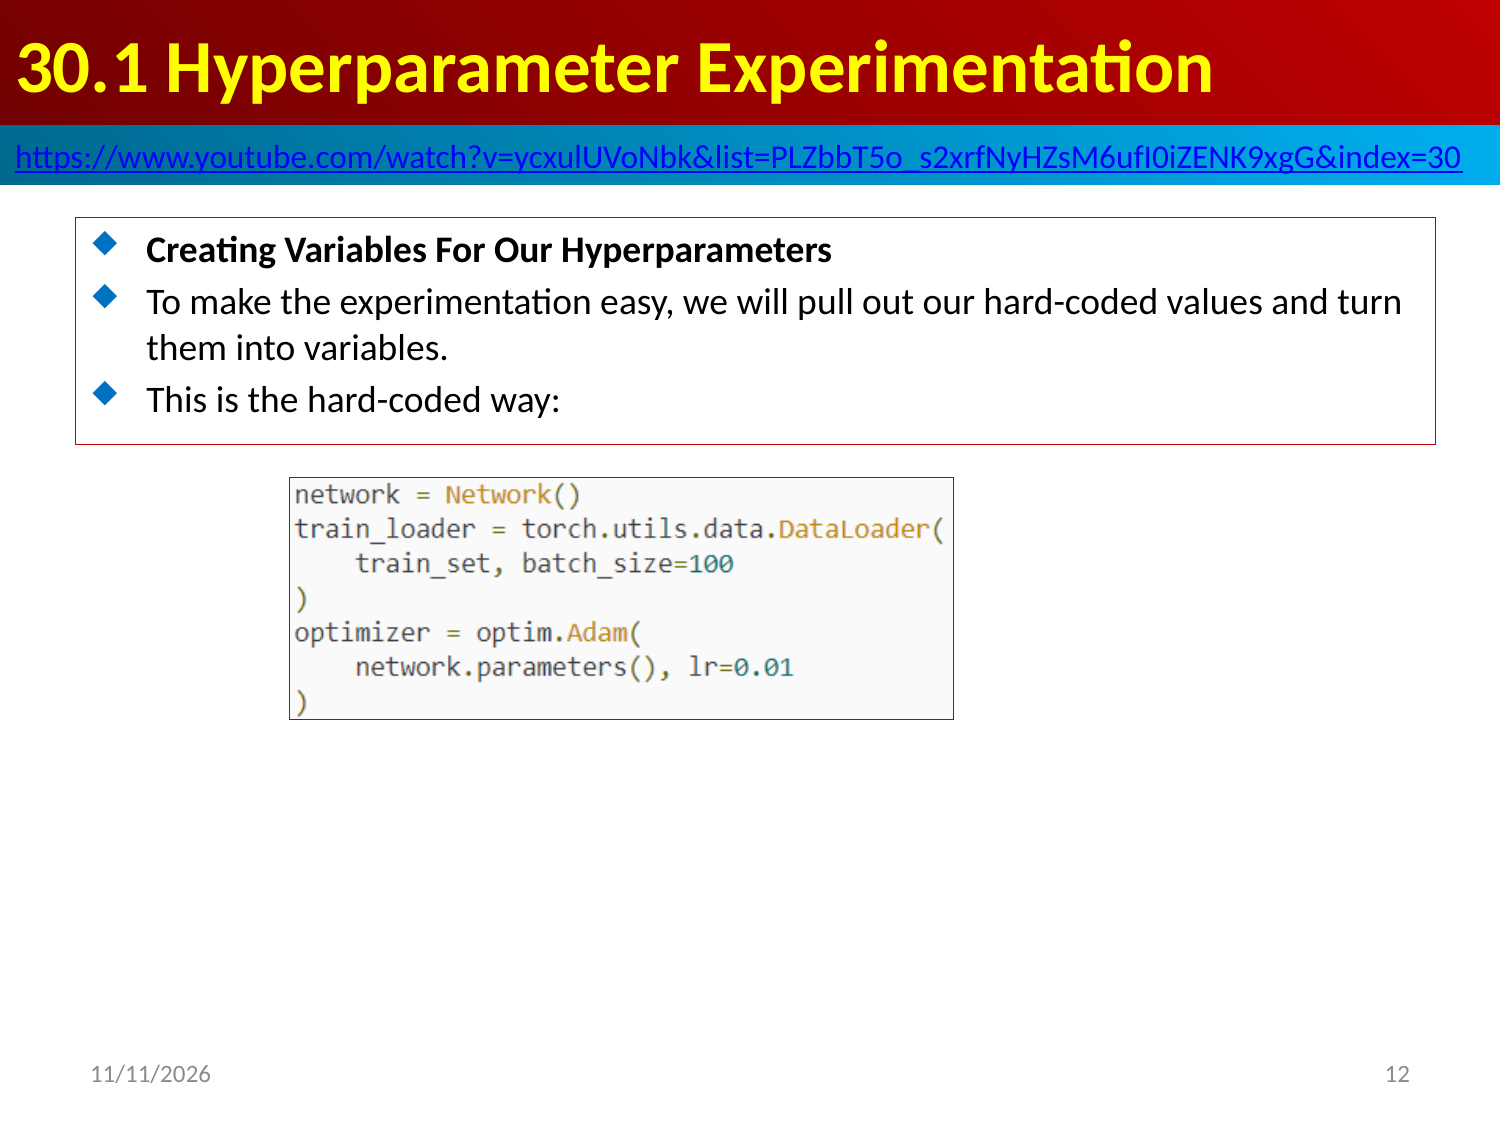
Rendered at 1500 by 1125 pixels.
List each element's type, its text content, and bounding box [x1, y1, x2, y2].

slide_number 12 [1074, 1042, 1425, 1103]
picture [289, 477, 954, 720]
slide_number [75, 1042, 425, 1103]
title 30.1 Hyperparameter Experimentation [0, 0, 1500, 125]
subtitle Creating Variables For Our Hyperparameters To make the experimentation easy, we will pull out our hard-coded values and turn them into variables. This is the hard-coded way: [75, 217, 1436, 445]
text_box https://www.youtube.com/watch?v=ycxulUVoNbk&list=PLZbbT5o_s2xrfNyHZsM6ufI0iZENK9xgG&index=30 [0, 125, 1500, 185]
